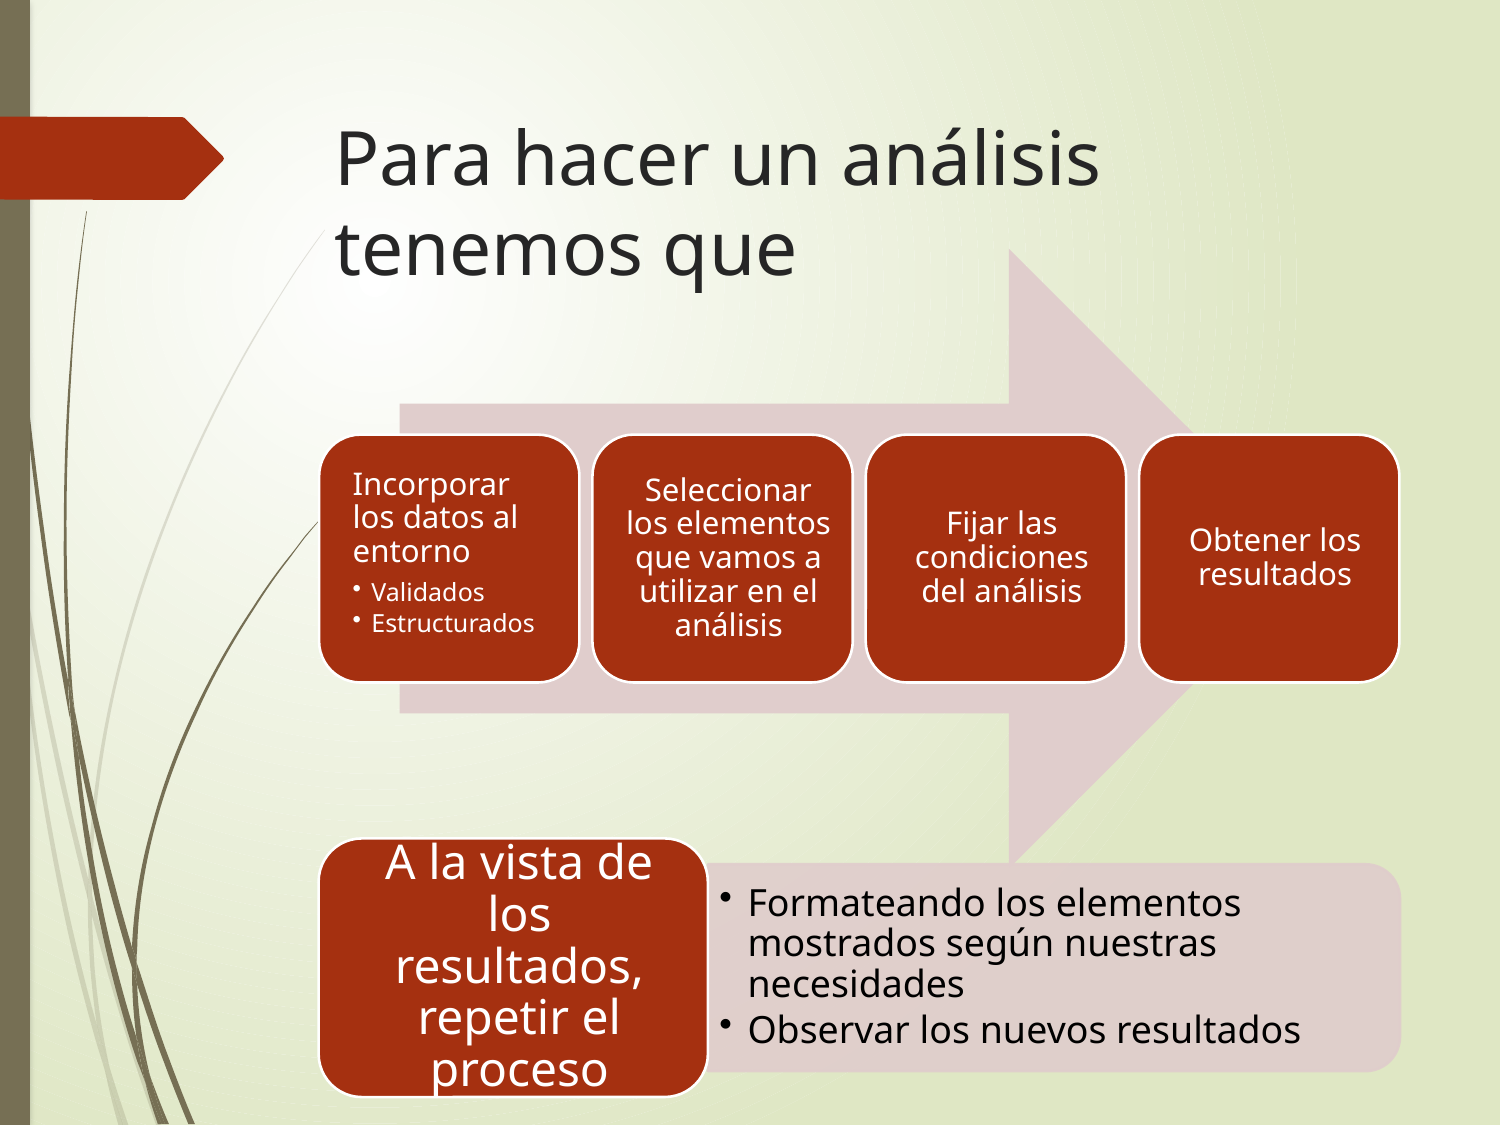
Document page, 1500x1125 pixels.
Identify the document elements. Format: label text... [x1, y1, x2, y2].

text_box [318, 838, 1401, 1098]
title Para hacer un análisis tenemos que [319, 102, 1400, 248]
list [318, 248, 1401, 838]
